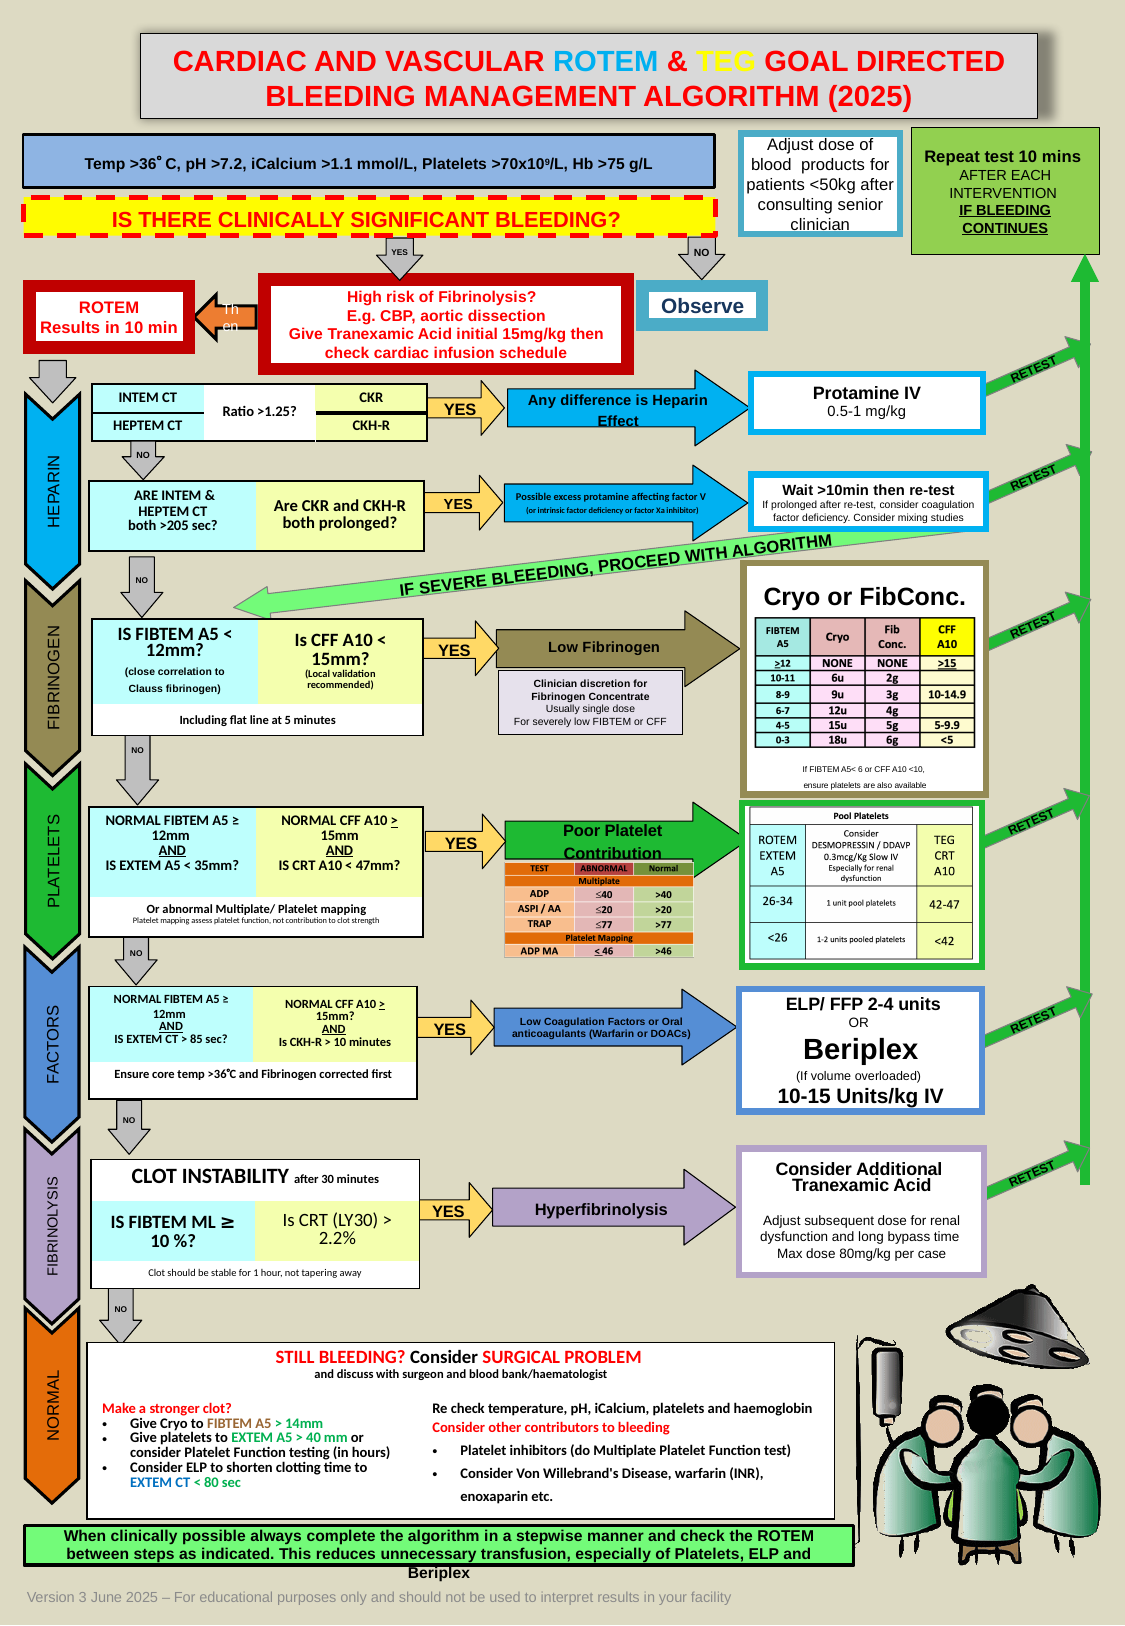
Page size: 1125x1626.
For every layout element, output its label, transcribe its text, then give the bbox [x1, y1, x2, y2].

text_box NO [99, 1289, 142, 1342]
table_header Is CFF A10 < 15mm? (Local validation recommended) [258, 620, 418, 704]
table_header NORMAL CFF A10 > 15mm? AND Is CKH-R > 10 minutes [253, 987, 416, 1062]
text_box [29, 360, 76, 403]
footer Version 3 June 2025 – For educational purposes only and should not be used to interpret results in your facility [0, 1565, 785, 1625]
table_cell HEPTEM CT [93, 414, 204, 440]
text_box CARDIAC AND VASCULAR ROTEM & TEG GOAL DIRECTED BLEEDING MANAGEMENT ALGORITHM (2025) [140, 33, 1038, 119]
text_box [425, 802, 748, 879]
text_box PLATELETS [24, 761, 81, 961]
table_header IS FIBTEM A5 < 12mm? (close correlation to Clauss fibrinogen) [93, 620, 258, 704]
text_box Repeat test 10 mins AFTER EACH INTERVENTION IF BLEEDING CONTINUES [911, 127, 1100, 255]
table_header CLOT INSTABILITY after 30 minutes [92, 1160, 419, 1201]
text_box When clinically possible always complete the algorithm in a stepwise manner and check the ROTEM between steps as indicated. This reduces unnecessary transfusion, especially of Platelets, ELP and Beriplex [24, 1525, 831, 1566]
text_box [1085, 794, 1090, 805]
table_header Are CKR and CKH-R both prolonged? [256, 482, 423, 550]
table_cell Make a stronger clot? Give Cryo to FIBTEM A5 > 14mm Give platelets to EXTEM A5 > 40 mm or consider Platelet Function testing (in hours) Consider ELP to shorten clotting time to EXTEM CT < 80 sec [88, 1395, 417, 1518]
table_cell Re check temperature, pH, iCalcium, platelets and haemoglobin Consider other contributors to bleeding Platelet inhibitors (do Multiplate Platelet Function test) Consider Von Willebrand's Disease, warfarin (INR), enoxaparin etc. [417, 1395, 831, 1518]
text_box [751, 459, 1084, 530]
text_box Adjust dose of blood products for patients <50kg after consulting senior clinician [740, 133, 901, 235]
text_box FIBRINOGEN [24, 578, 81, 777]
text_box NO [122, 441, 165, 480]
text_box NO [678, 237, 725, 280]
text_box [739, 1148, 1095, 1275]
table_header Ratio >1.25? [204, 385, 315, 440]
table_cell Is CRT (LY30) > 2.2% [255, 1201, 419, 1261]
table_cell Ensure core temp >36C and Fibrinogen corrected first [90, 1062, 416, 1098]
text_box Cryo or FibConc. If FIBTEM A5< 6 or CFF A10 <10, ensure platelets are also available [742, 562, 987, 795]
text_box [424, 369, 750, 446]
table_header NORMAL CFF A10 > 15mm AND IS CRT A10 < 47mm? [256, 808, 422, 897]
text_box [412, 1169, 736, 1246]
text_box NO [116, 736, 159, 805]
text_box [422, 465, 748, 541]
text_box RETEST [987, 592, 1084, 652]
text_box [1085, 350, 1096, 432]
picture [749, 806, 974, 961]
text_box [1085, 459, 1097, 530]
table_cell Clot should be stable for 1 hour, not tapering away [92, 1261, 419, 1288]
text_box Temp >36 C, pH >7.2, iCalcium >1.1 mmol/L, Platelets >70x109/L, Hb >75 g/L [22, 134, 715, 188]
table_cell Or abnormal Multiplate/ Platelet mapping Platelet mapping assess platelet function, not contribution to clot strength [90, 897, 422, 936]
text_box NO [120, 556, 163, 618]
text_box NO [114, 938, 158, 985]
text_box [741, 802, 983, 968]
table_cell IS FIBTEM ML ≥ 10 %? [92, 1201, 255, 1261]
table_header STILL BLEEDING? Consider SURGICAL PROBLEM and discuss with surgeon and blood bank/haematologist [88, 1343, 831, 1395]
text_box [413, 989, 737, 1065]
text_box NORMAL [24, 1305, 80, 1505]
text_box RETEST [1085, 991, 1093, 1009]
text_box IF SEVERE BLEEEDING, PROCEED WITH ALGORITHM [233, 532, 961, 618]
picture [831, 1281, 1125, 1574]
picture [753, 616, 978, 757]
text_box NO [108, 1100, 151, 1155]
text_box ROTEM Results in 10 min [29, 286, 189, 348]
text_box IS THERE CLINICALLY SIGNIFICANT BLEEDING? [23, 197, 716, 236]
table_header NORMAL FIBTEM A5 ≥ 12mm AND IS EXTEM CT > 85 sec? [90, 987, 253, 1062]
table_header NORMAL FIBTEM A5 ≥ 12mm AND IS EXTEM A5 < 35mm? [90, 808, 256, 897]
table_cell CKH-R [316, 415, 424, 440]
table_cell Including flat line at 5 minutes [93, 704, 418, 735]
text_box Then [192, 292, 258, 342]
table_header INTEM CT [93, 385, 204, 412]
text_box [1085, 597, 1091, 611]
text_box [751, 350, 1084, 432]
text_box FACTORS [23, 944, 80, 1144]
text_box HEPARIN [24, 391, 81, 591]
text_box FIBRINOLYSIS [23, 1126, 80, 1326]
text_box Observe [641, 285, 764, 326]
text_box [418, 610, 740, 736]
text_box High risk of Fibrinolysis? E.g. CBP, aortic dissection Give Tranexamic Acid initial 15mg/kg then check cardiac infusion schedule [264, 279, 628, 369]
text_box YES [376, 237, 423, 281]
text_box RETEST [983, 788, 1084, 849]
table_header ARE INTEM & HEPTEM CT both >205 sec? [90, 482, 256, 550]
text_box RETEST [983, 986, 1084, 1049]
table_header CKR [315, 385, 424, 411]
text_box ELP/ FFP 2-4 units OR Beriplex (If volume overloaded) 10-15 Units/kg IV [738, 988, 983, 1113]
picture [504, 859, 695, 964]
